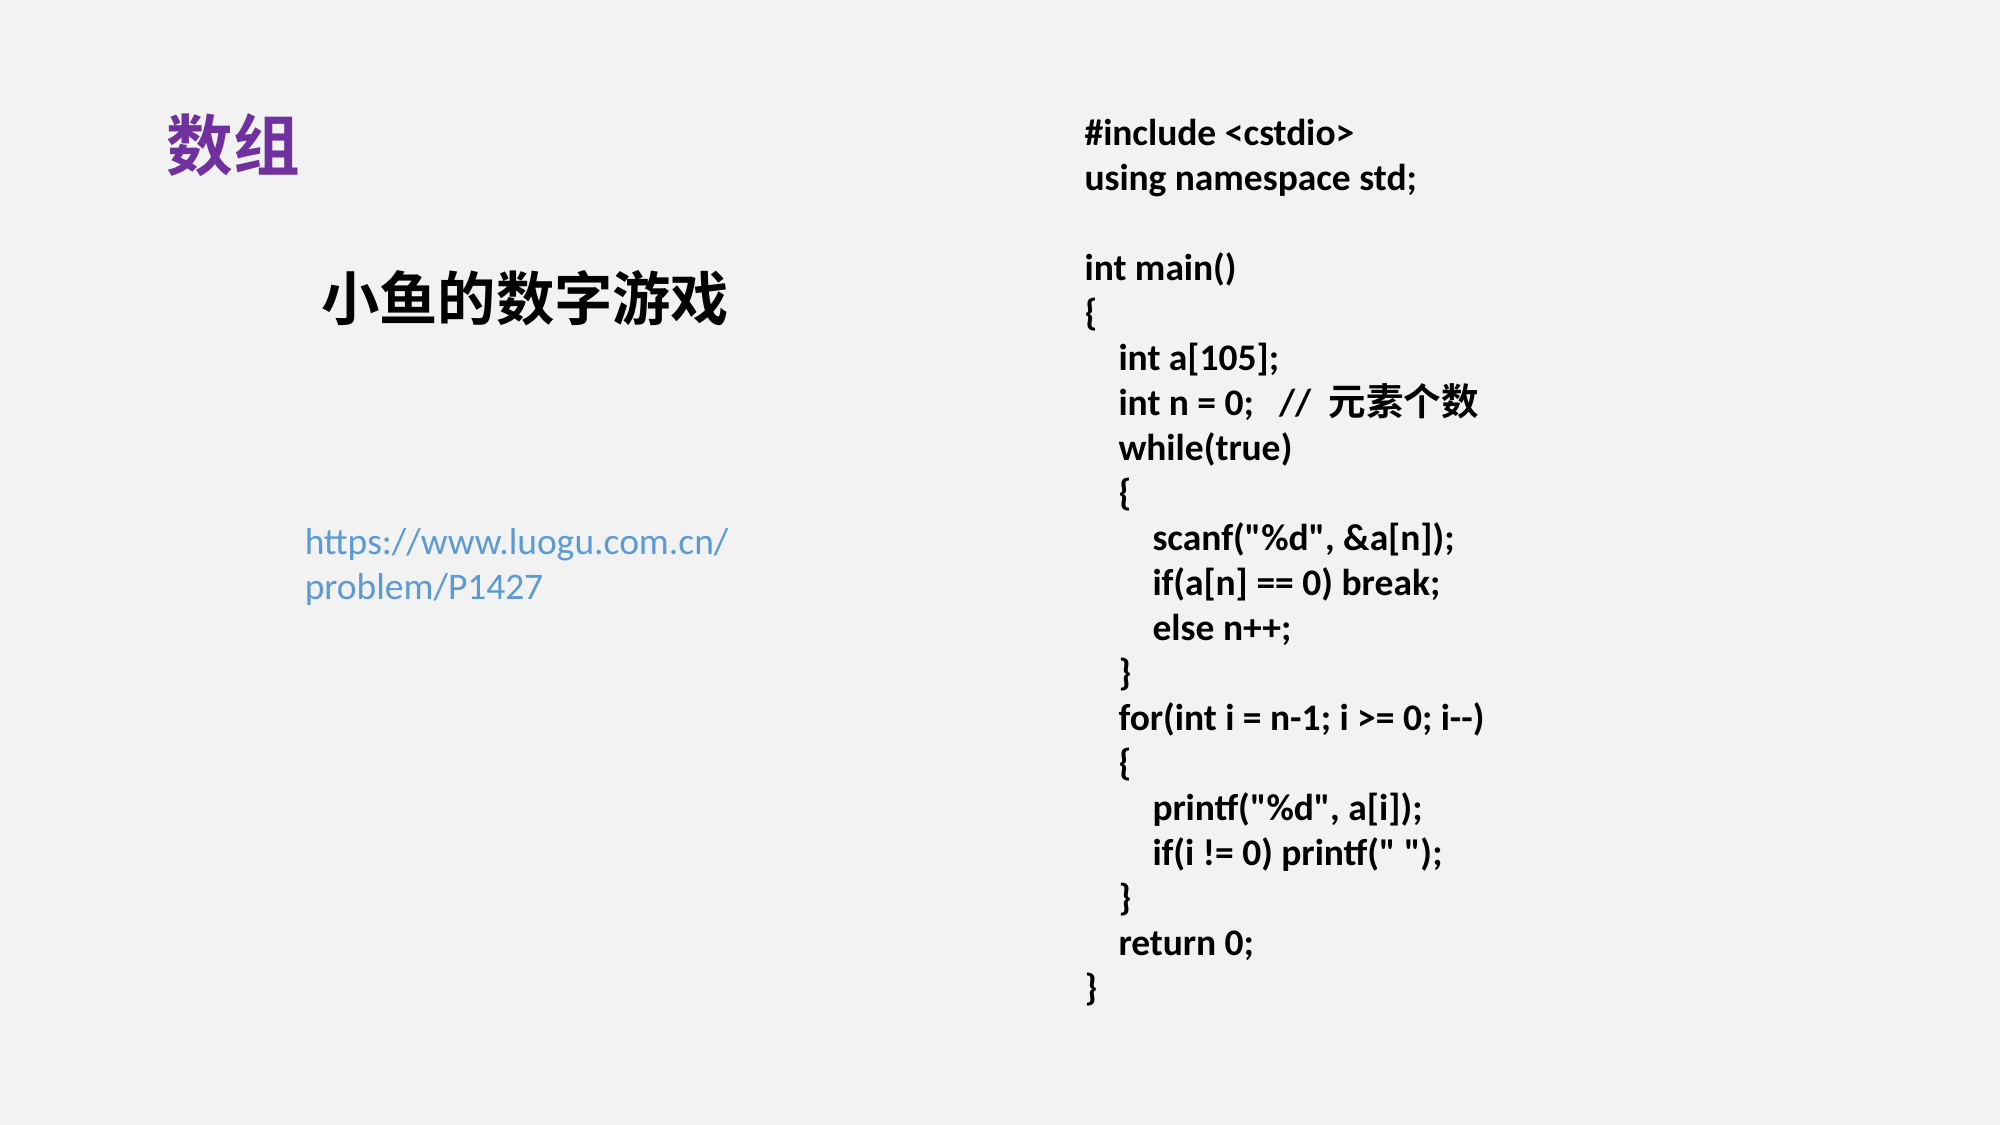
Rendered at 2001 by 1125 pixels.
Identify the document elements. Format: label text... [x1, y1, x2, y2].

text_box 数组 [151, 95, 573, 191]
text_box 小鱼的数字游戏 [306, 254, 806, 340]
text_box #include <cstdio> using namespace std; int main() { int a[105]; int n = 0; // 元素个数 while(true) { scanf("%d", &a[n]); if(a[n] == 0) break; else n++; } for(int i = n-1; i >= 0; i--) { printf("%d", a[i]); if(i != 0) printf(" "); } return 0; } [1069, 100, 1753, 1016]
text_box https://www.luogu.com.cn/problem/P1427 [290, 509, 784, 615]
